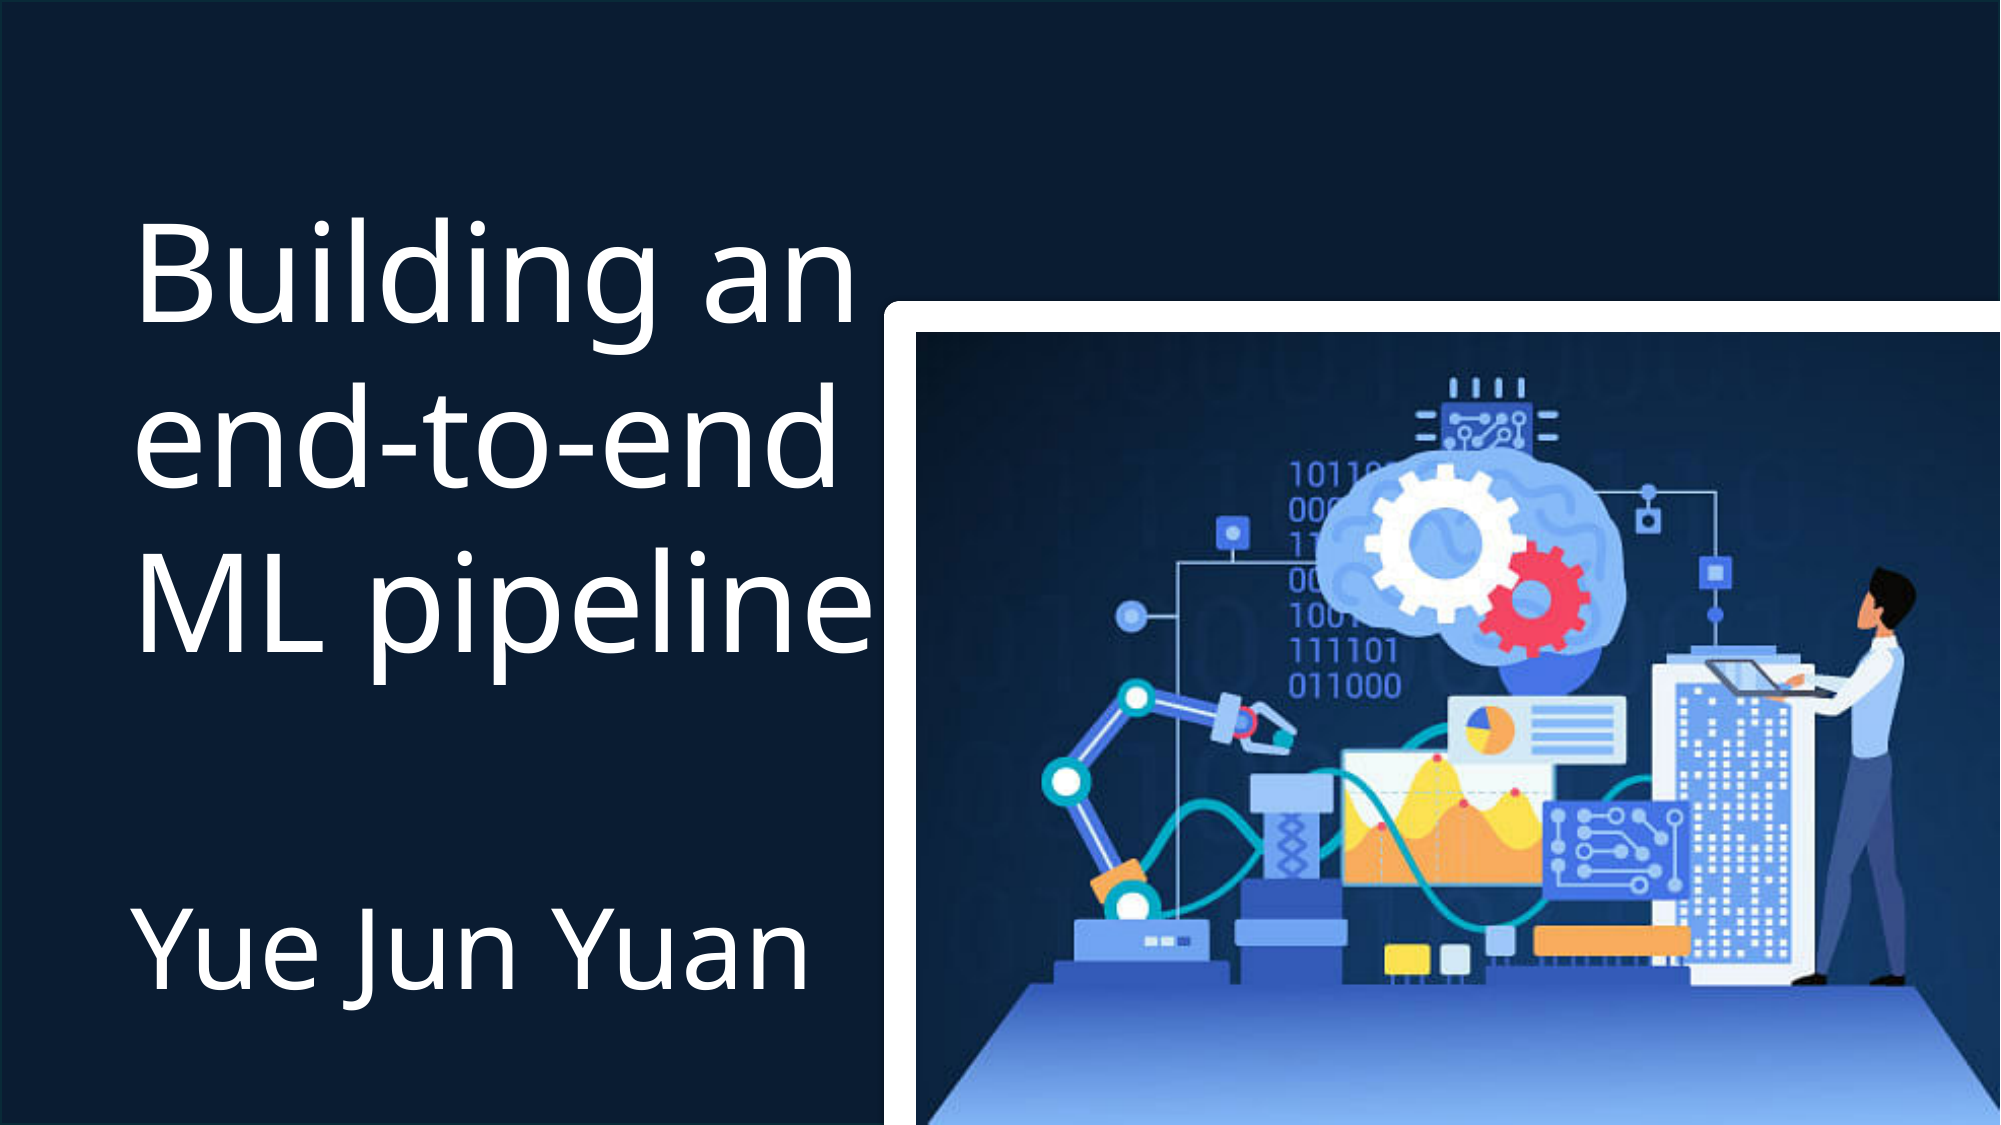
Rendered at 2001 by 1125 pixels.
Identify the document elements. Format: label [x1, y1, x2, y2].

text_box [0, 0, 2000, 1125]
